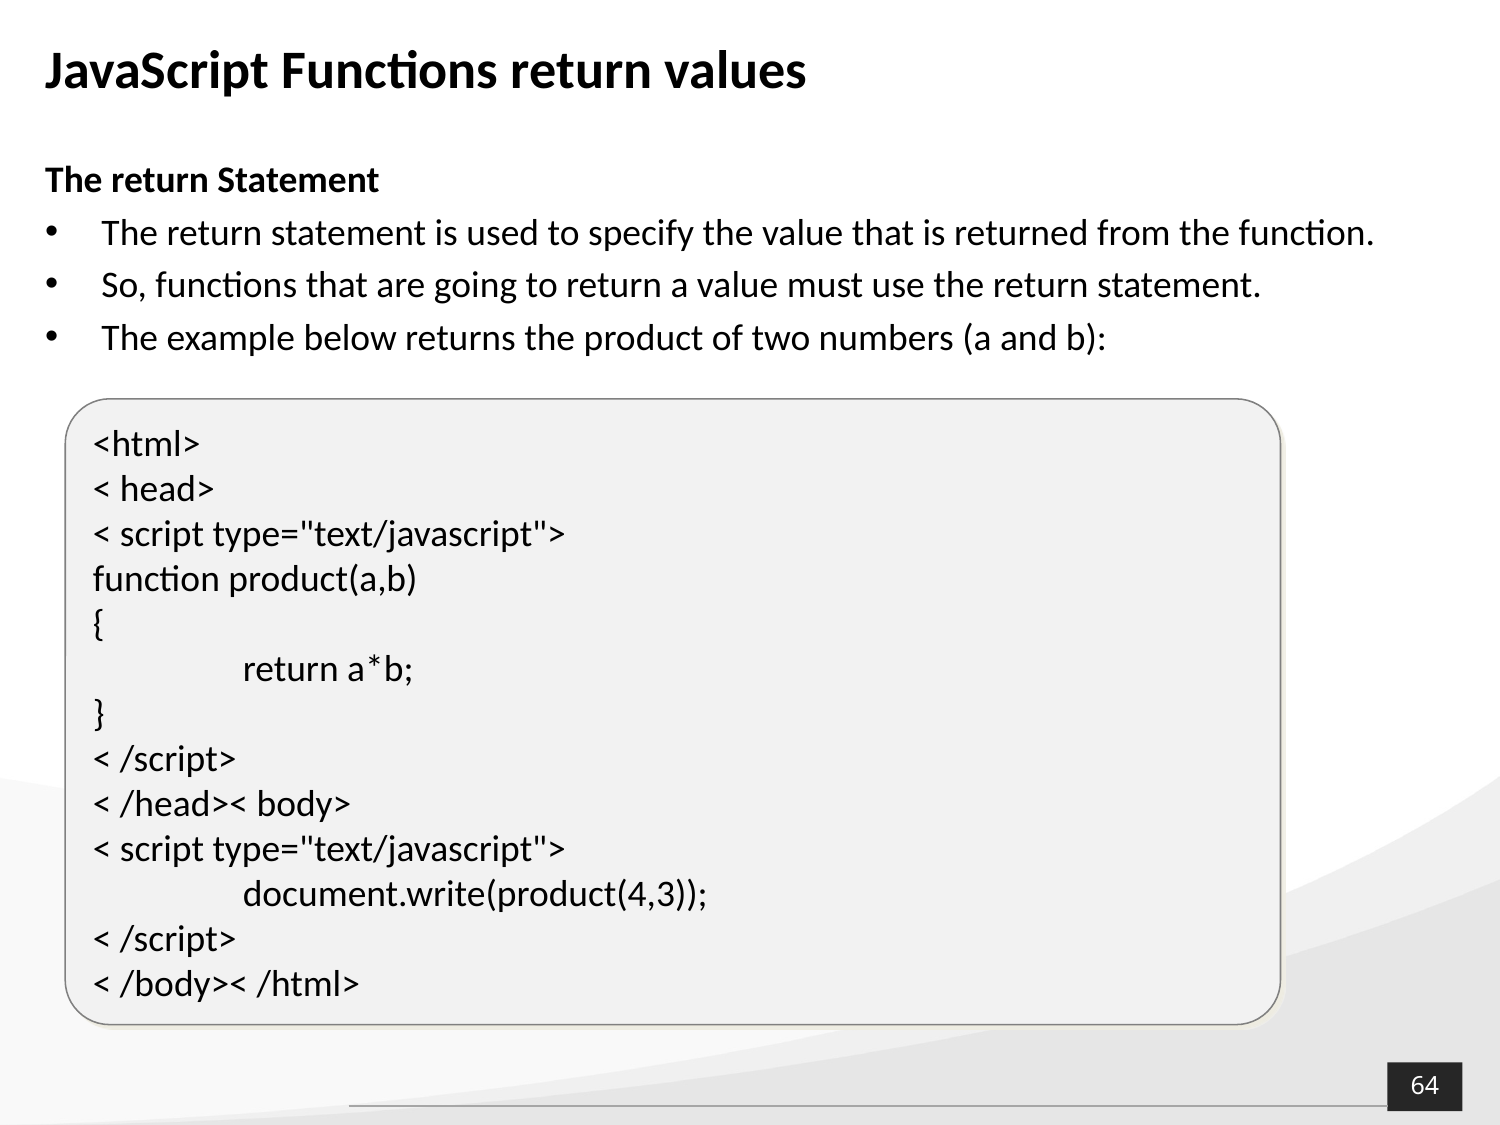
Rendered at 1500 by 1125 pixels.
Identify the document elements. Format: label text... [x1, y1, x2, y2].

list The return Statement The return statement is used to specify the value that is returned from the function. So, functions that are going to return a value must use the return statement. The example below returns the product of two numbers (a and b): [29, 147, 1478, 1012]
title JavaScript Functions return values [29, 21, 1478, 114]
picture [0, 0, 1500, 1125]
text_box <html> < head> < script type="text/javascript"> function product(a,b) { return a*b; } < /script> < /head>< body> < script type="text/javascript"> document.write(product(4,3)); < /script> < /body>< /html> [65, 398, 1281, 1025]
